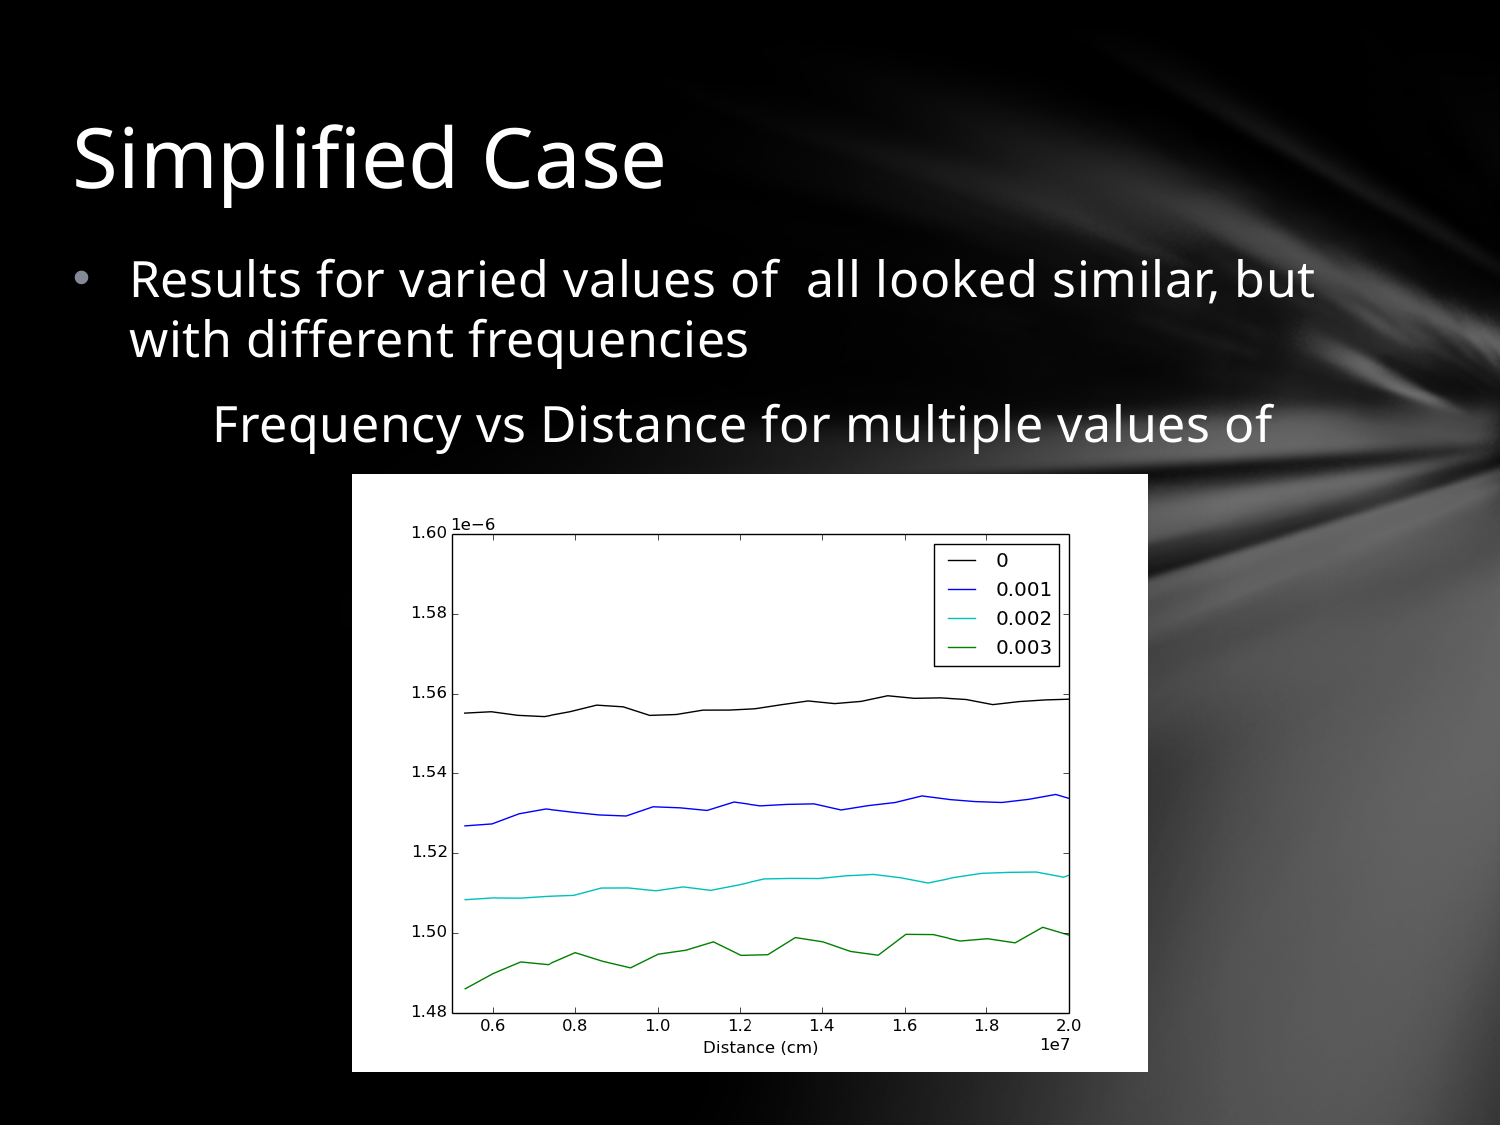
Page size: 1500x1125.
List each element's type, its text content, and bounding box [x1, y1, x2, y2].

picture [351, 474, 1149, 1073]
title Simplified Case [57, 37, 1318, 213]
